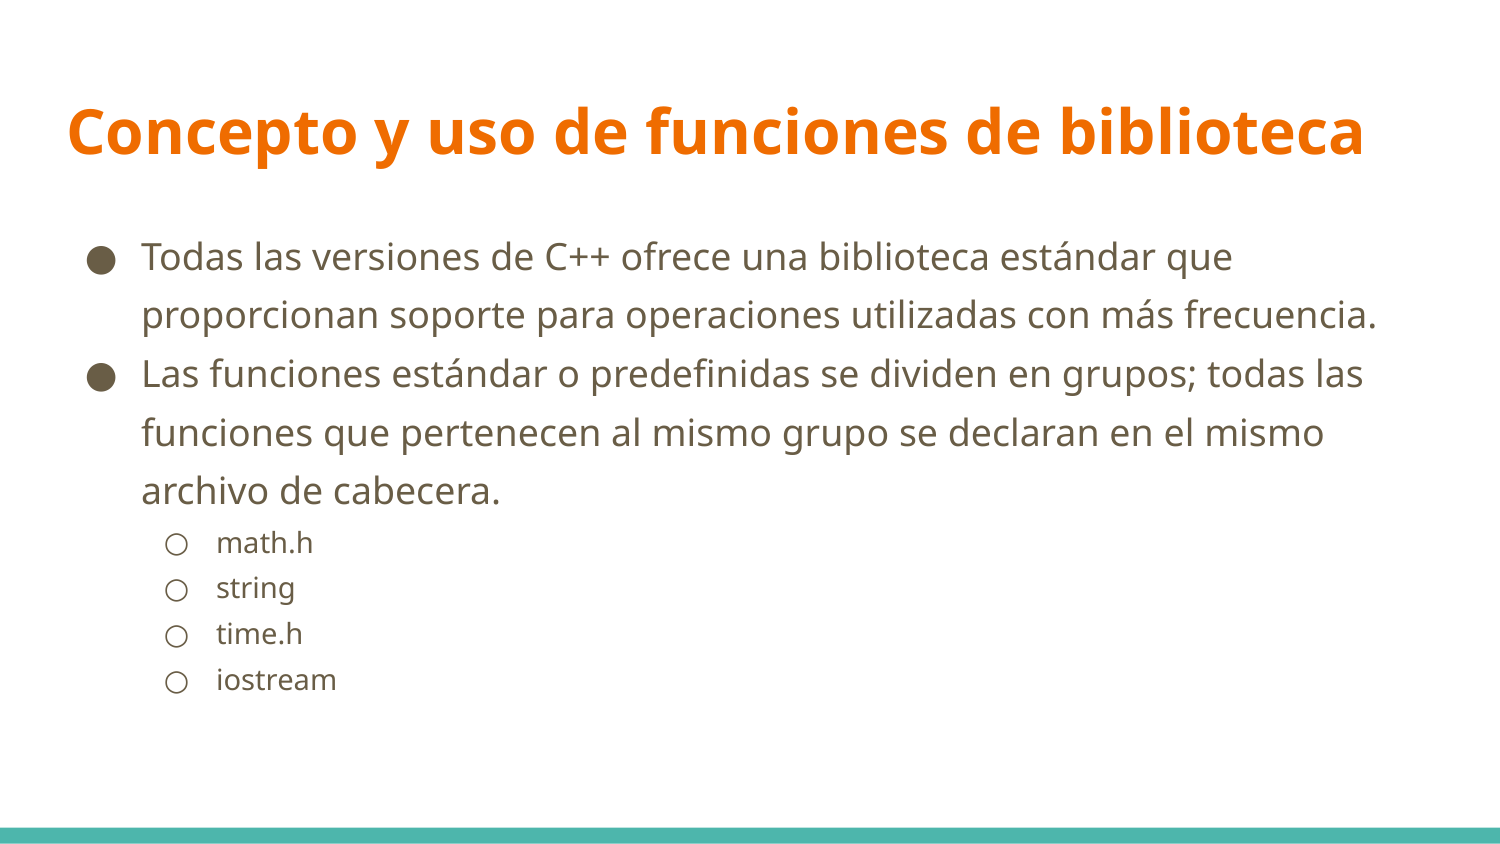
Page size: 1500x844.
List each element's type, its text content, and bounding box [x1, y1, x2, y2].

list Todas las versiones de C++ ofrece una biblioteca estándar que proporcionan soporte para operaciones utilizadas con más frecuencia. Las funciones estándar o predefinidas se dividen en grupos; todas las funciones que pertenecen al mismo grupo se declaran en el mismo archivo de cabecera. math.h string time.h iostream [51, 207, 1449, 750]
title Concepto y uso de funciones de biblioteca [51, 72, 1449, 189]
